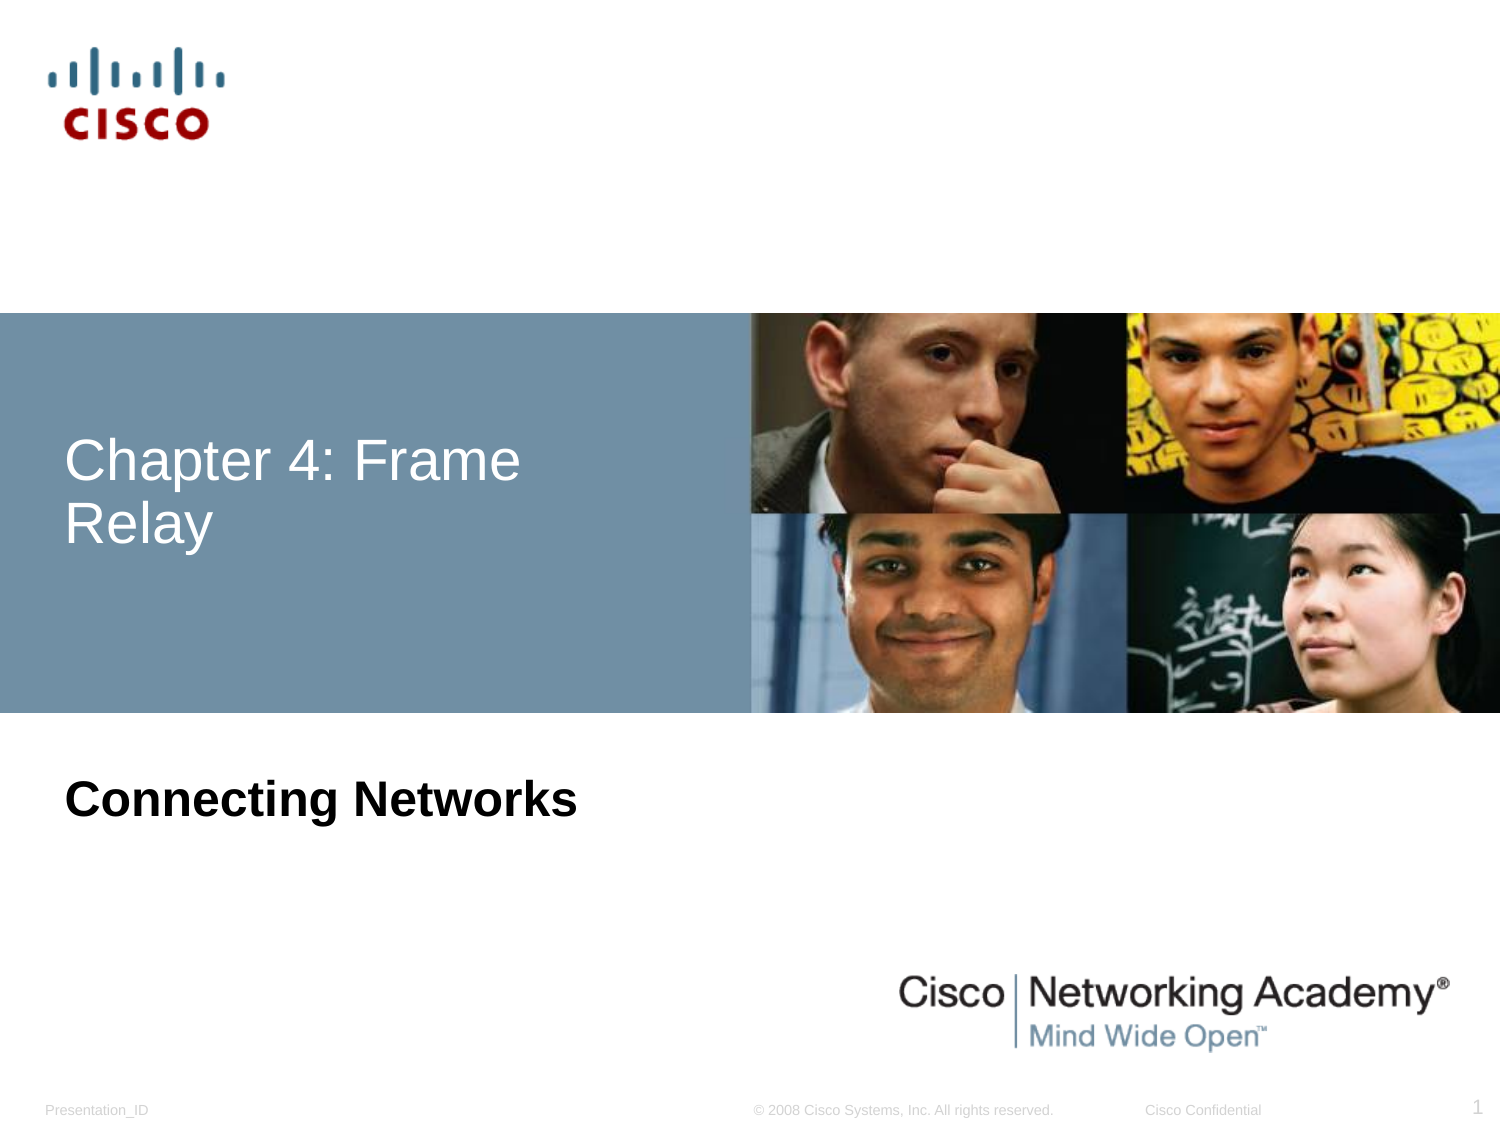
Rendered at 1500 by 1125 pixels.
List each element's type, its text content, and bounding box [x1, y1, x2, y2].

picture [899, 974, 1450, 1053]
subtitle Connecting Networks [50, 766, 1165, 875]
title Chapter 4: Frame Relay [50, 371, 684, 615]
picture [40, 19, 233, 168]
picture [0, 313, 1500, 713]
